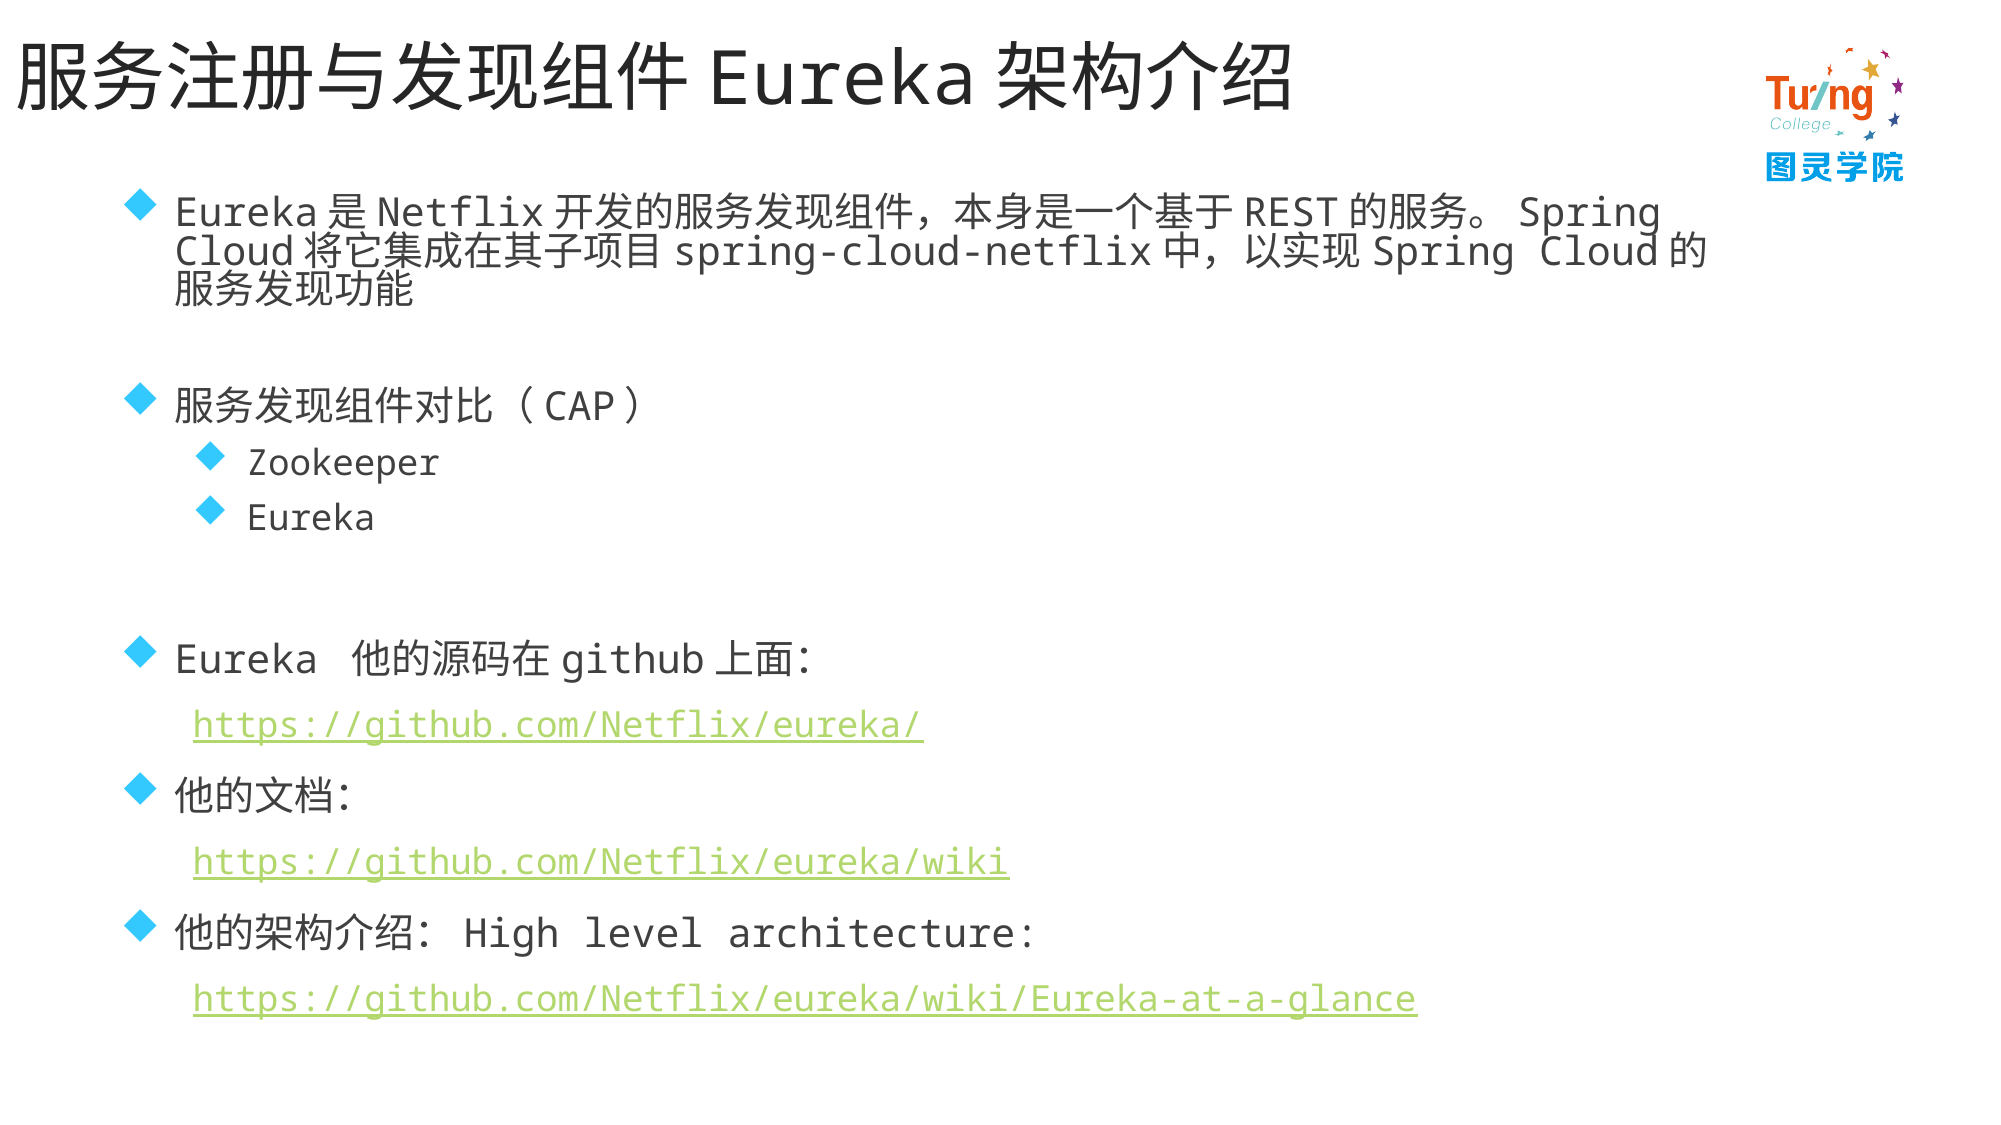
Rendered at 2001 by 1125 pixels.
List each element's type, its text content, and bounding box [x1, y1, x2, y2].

title 服务注册与发现组件Eureka架构介绍 [0, 21, 1411, 127]
list Eureka是Netflix开发的服务发现组件，本身是一个基于REST的服务。Spring Cloud将它集成在其子项目spring-cloud-netflix中，以实现Spring Cloud的服务发现功能 服务发现组件对比（CAP） Zookeeper Eureka Eureka 他的源码在github上面： https://github.com/Netflix/eureka/ 他的文档： https://github.com/Netflix/eureka/wiki 他的架构介绍：High level architecture: https://github.com/Netflix/eureka/wiki/Eureka-at-a-glance [105, 188, 1742, 1040]
picture [1735, 26, 1941, 203]
